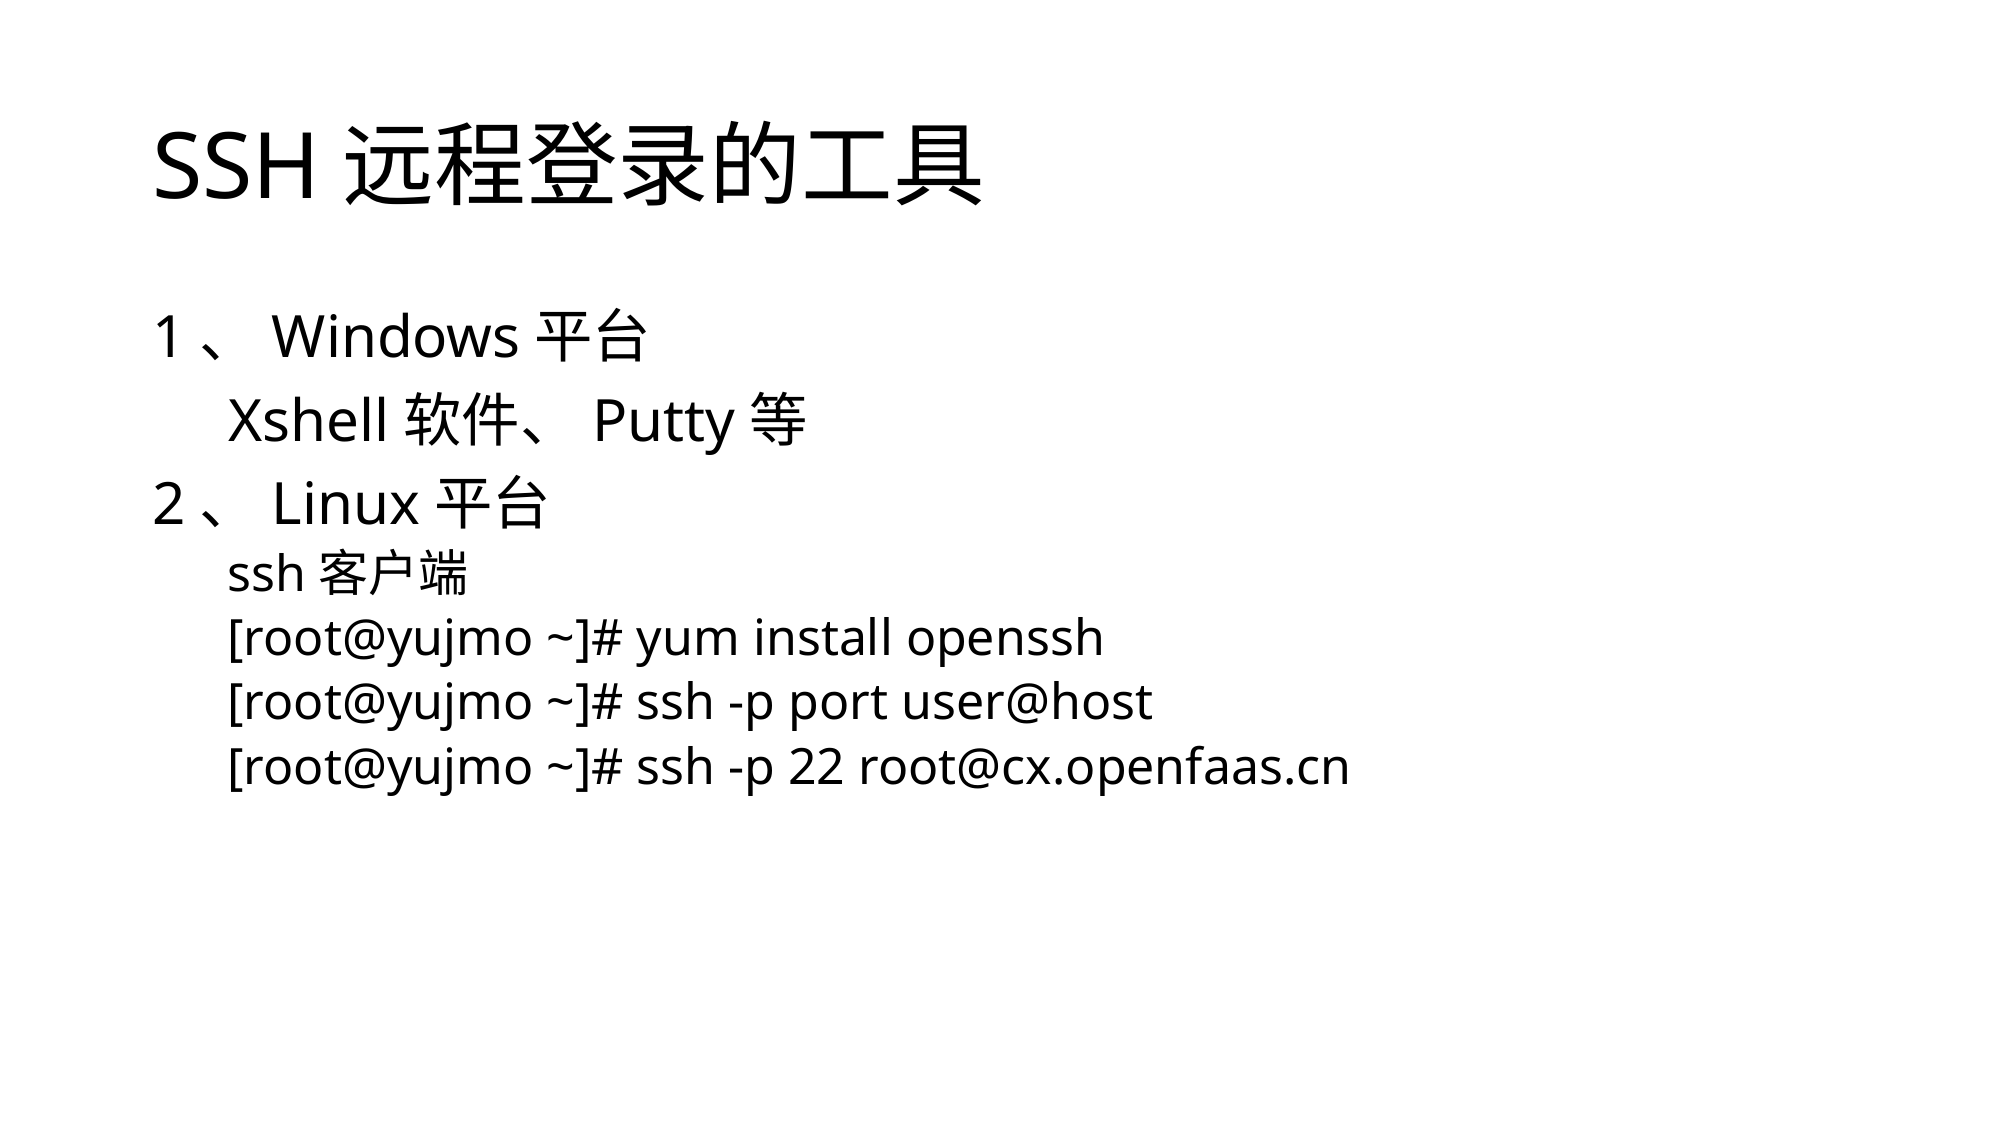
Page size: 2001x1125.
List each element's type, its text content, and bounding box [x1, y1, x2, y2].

title SSH远程登录的工具 [137, 59, 1863, 278]
list 1、Windows平台 Xshell软件、Putty等 2、Linux平台 ssh客户端 [root@yujmo ~]# yum install openssh [root@yujmo ~]# ssh -p port user@host [root@yujmo ~]# ssh -p 22 root@cx.openfaas.cn [137, 299, 1863, 1014]
